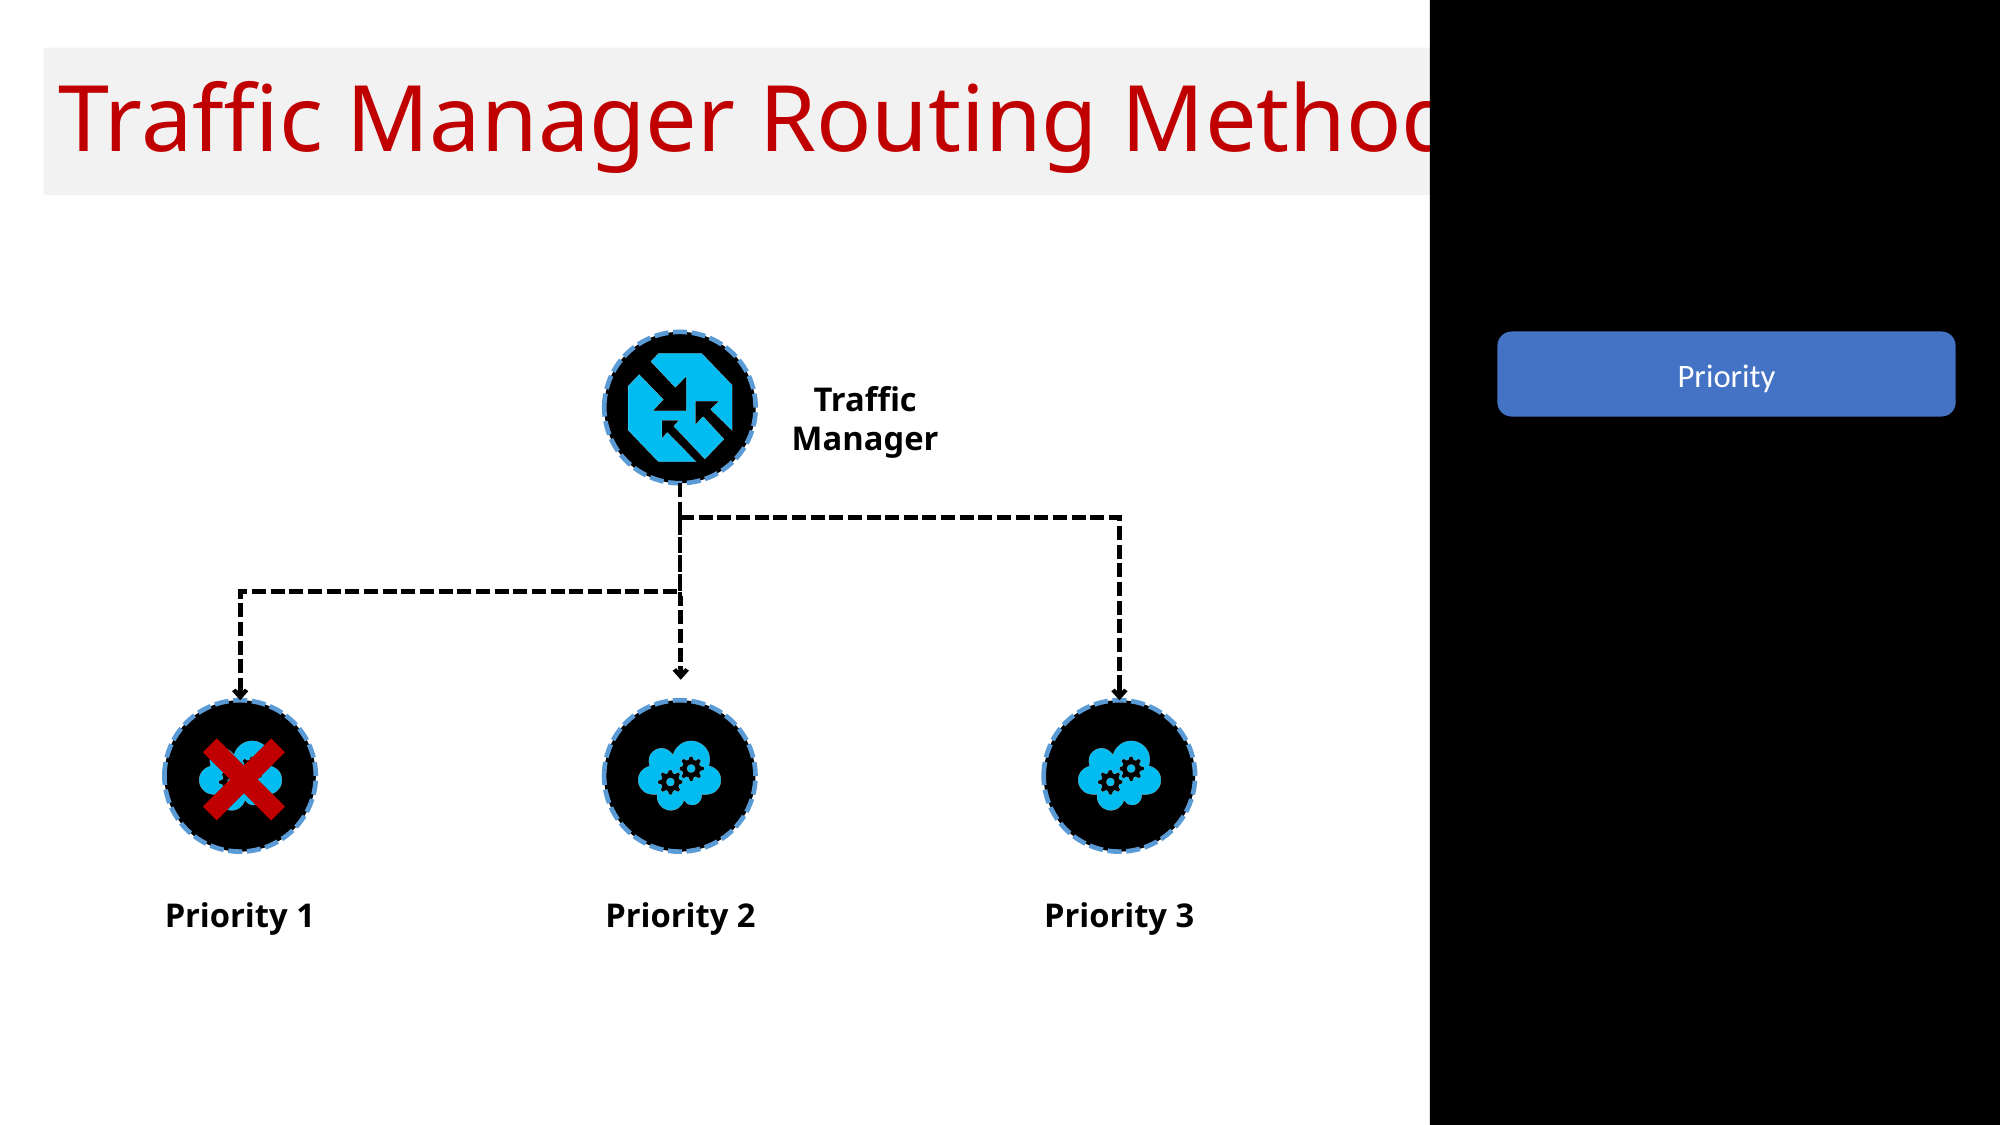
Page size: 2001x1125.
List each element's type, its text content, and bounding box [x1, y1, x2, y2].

title Traffic Manager Routing Methods [43, 47, 1429, 196]
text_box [164, 700, 316, 852]
text_box Priority 1 [115, 887, 365, 942]
text_box Priority 3 [995, 887, 1244, 942]
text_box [604, 331, 756, 484]
text_box Priority 2 [556, 887, 805, 942]
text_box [351, 371, 569, 812]
text_box [1429, 0, 2000, 1125]
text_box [1043, 700, 1196, 852]
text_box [604, 700, 756, 852]
text_box Priority [1496, 330, 1957, 418]
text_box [679, 517, 1120, 701]
text_box Traffic Manager [756, 371, 990, 465]
